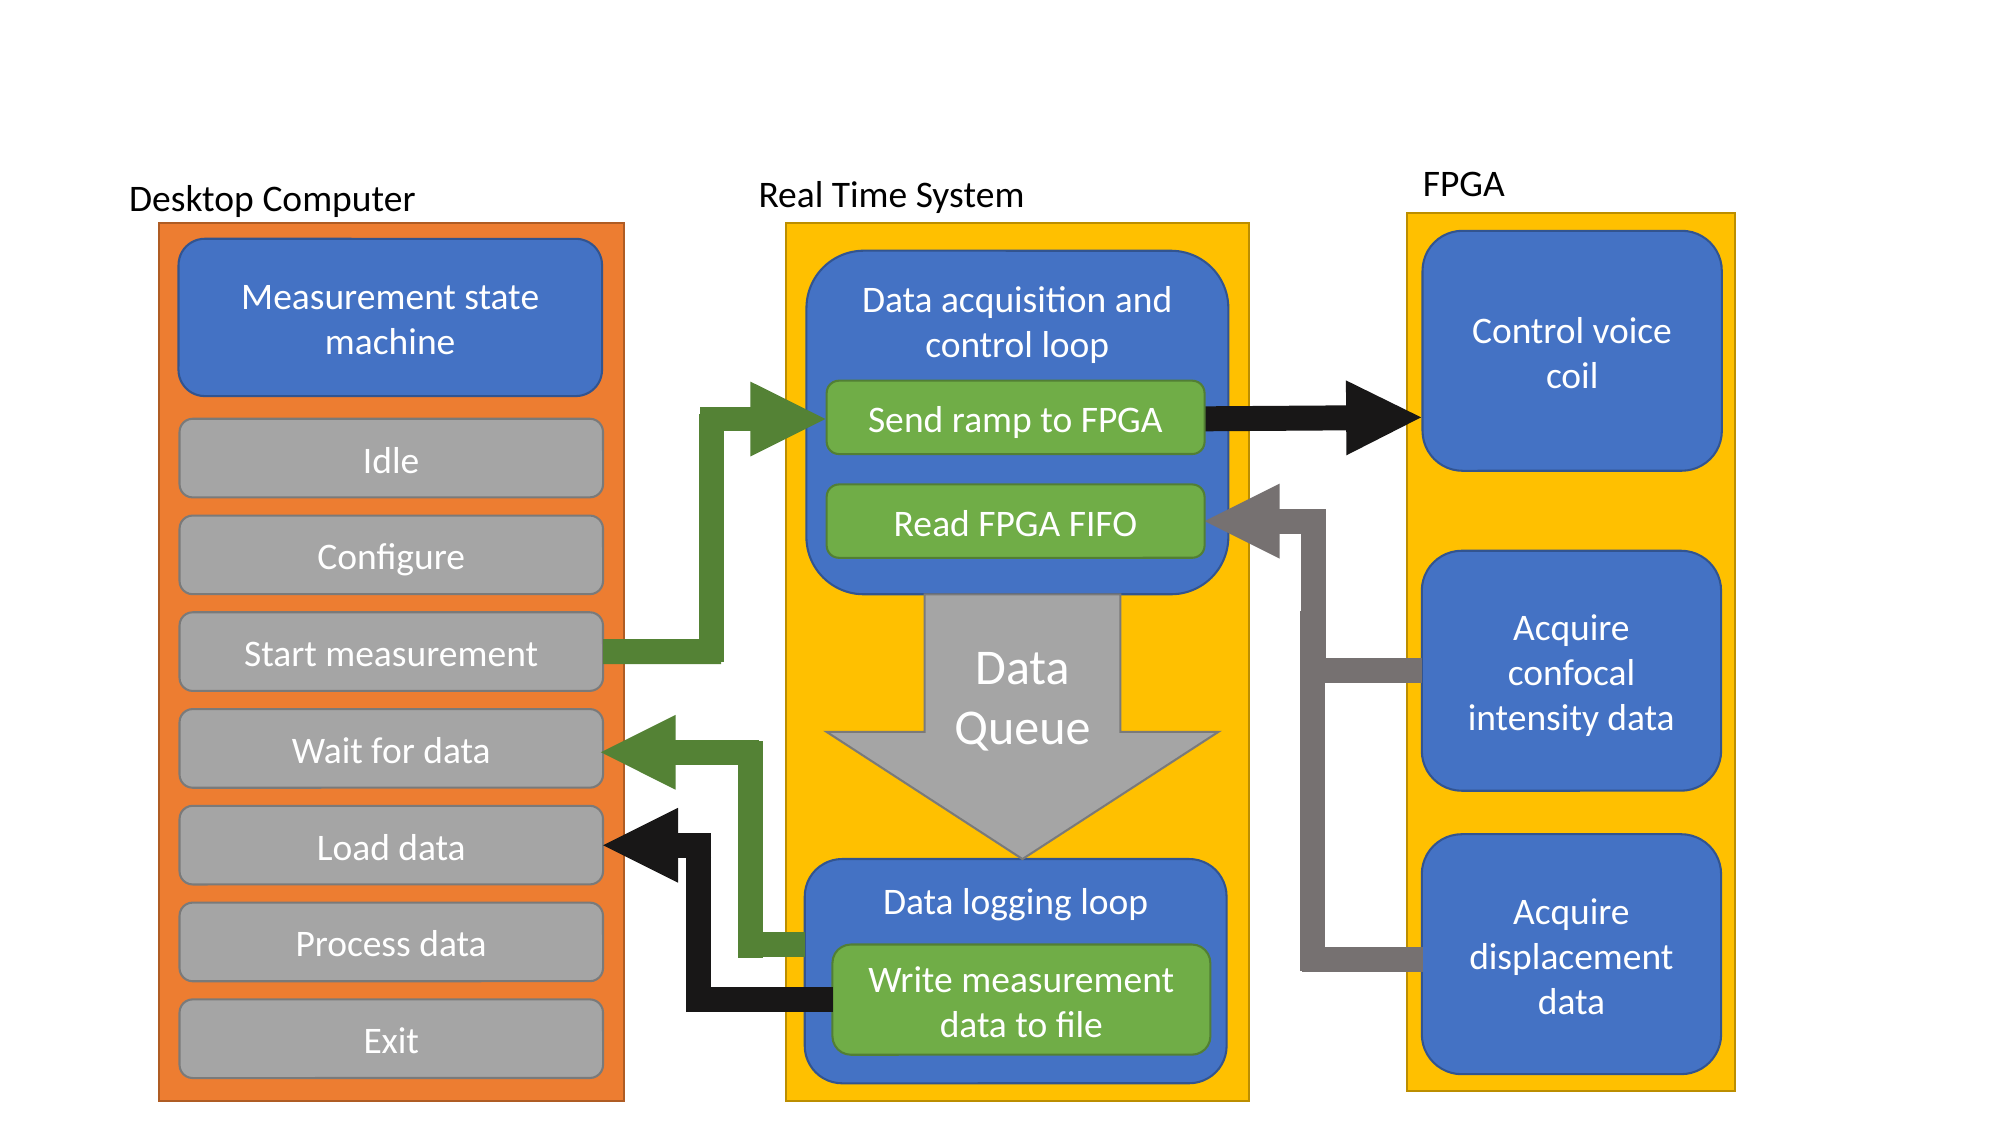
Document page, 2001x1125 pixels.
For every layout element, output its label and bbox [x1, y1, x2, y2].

text_box [158, 151, 1736, 1101]
